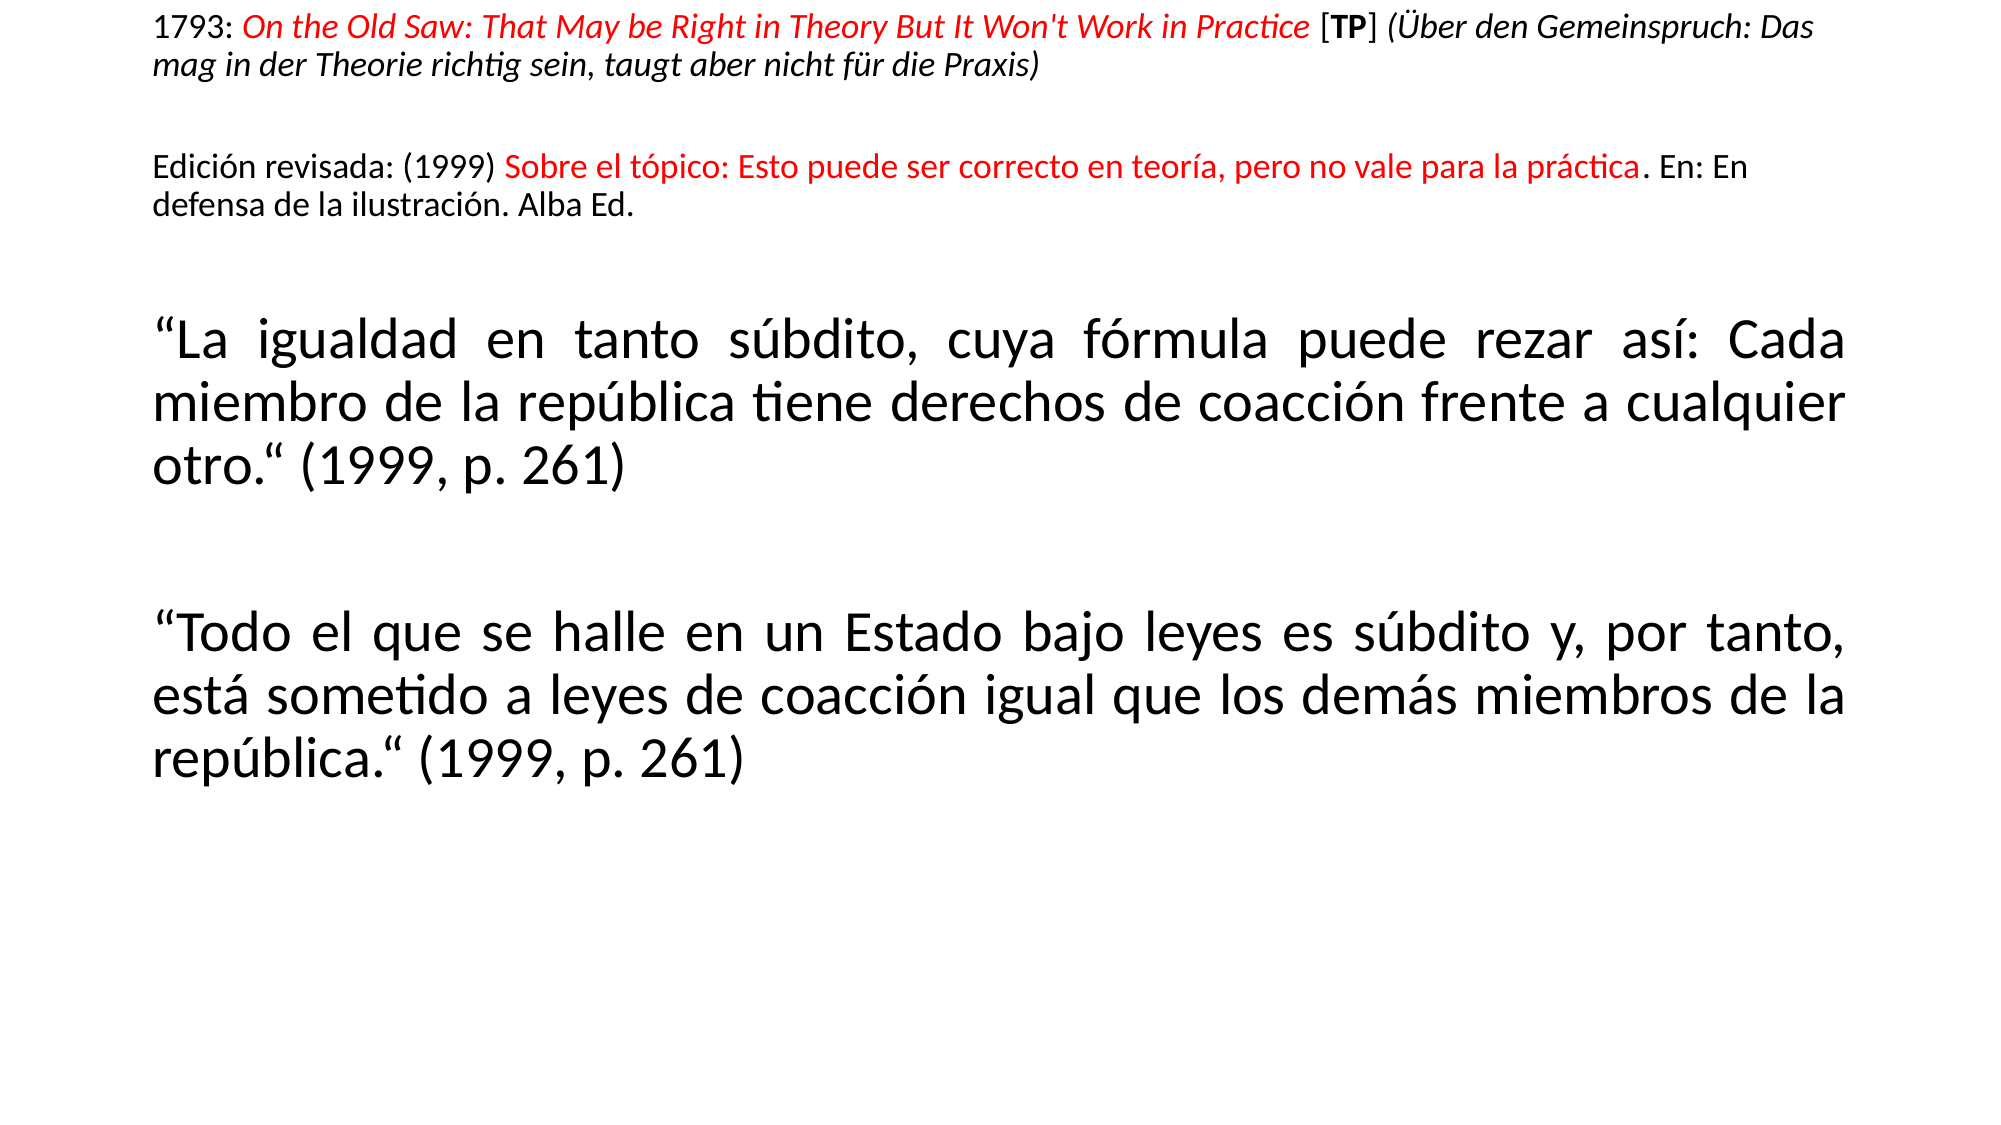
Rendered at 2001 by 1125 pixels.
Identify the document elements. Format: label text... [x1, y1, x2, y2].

text_box “La igualdad en tanto súbdito, cuya fórmula puede rezar así: Cada miembro de la república tiene derechos de coacción frente a cualquier otro.“ (1999, p. 261) “Todo el que se halle en un Estado bajo leyes es súbdito y, por tanto, está sometido a leyes de coacción igual que los demás miembros de la república.“ (1999, p. 261) [137, 300, 1863, 1091]
list 1793: On the Old Saw: That May be Right in Theory But It Won't Work in Practice [TP] (Über den Gemeinspruch: Das mag in der Theorie richtig sein, taugt aber nicht für die Praxis) Edición revisada: (1999) Sobre el tópico: Esto puede ser correcto en teoría, pero no vale para la práctica. En: En defensa de la ilustración. Alba Ed. [137, 0, 1863, 232]
